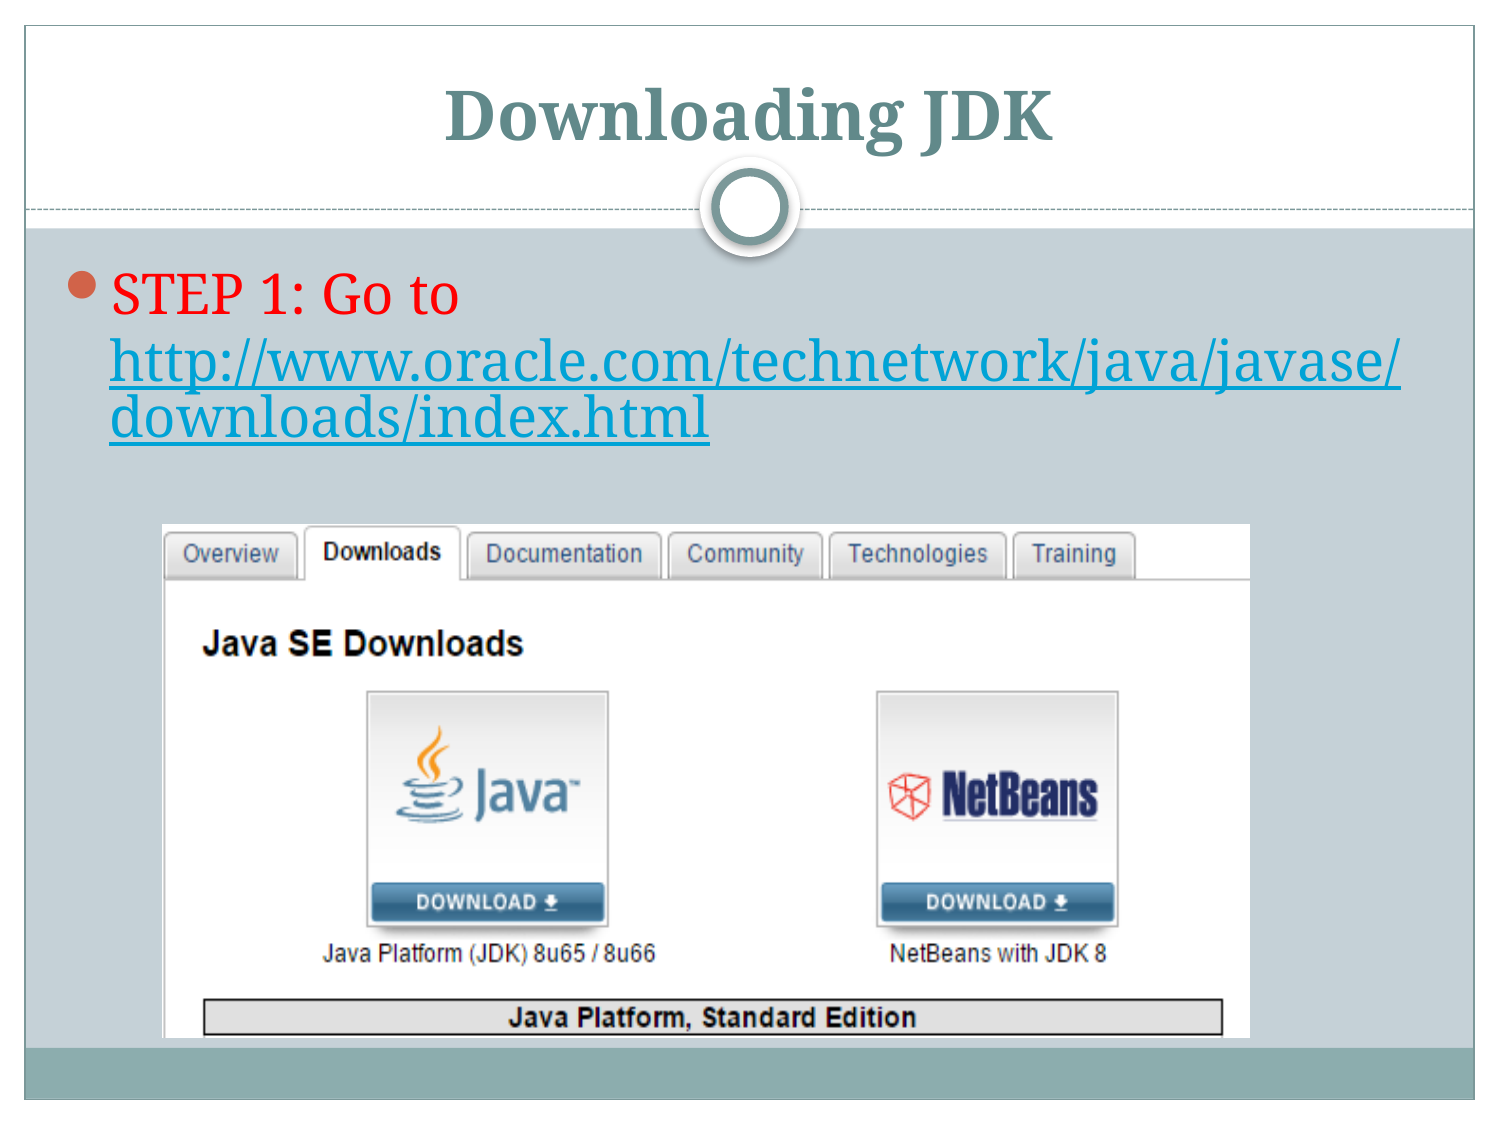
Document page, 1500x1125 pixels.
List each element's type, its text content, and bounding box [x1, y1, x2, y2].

picture [162, 524, 1251, 1038]
list STEP 1: Go to http://www.oracle.com/technetwork/java/javase/downloads/index.html [49, 250, 1445, 1001]
title Downloading JDK [49, 37, 1450, 162]
